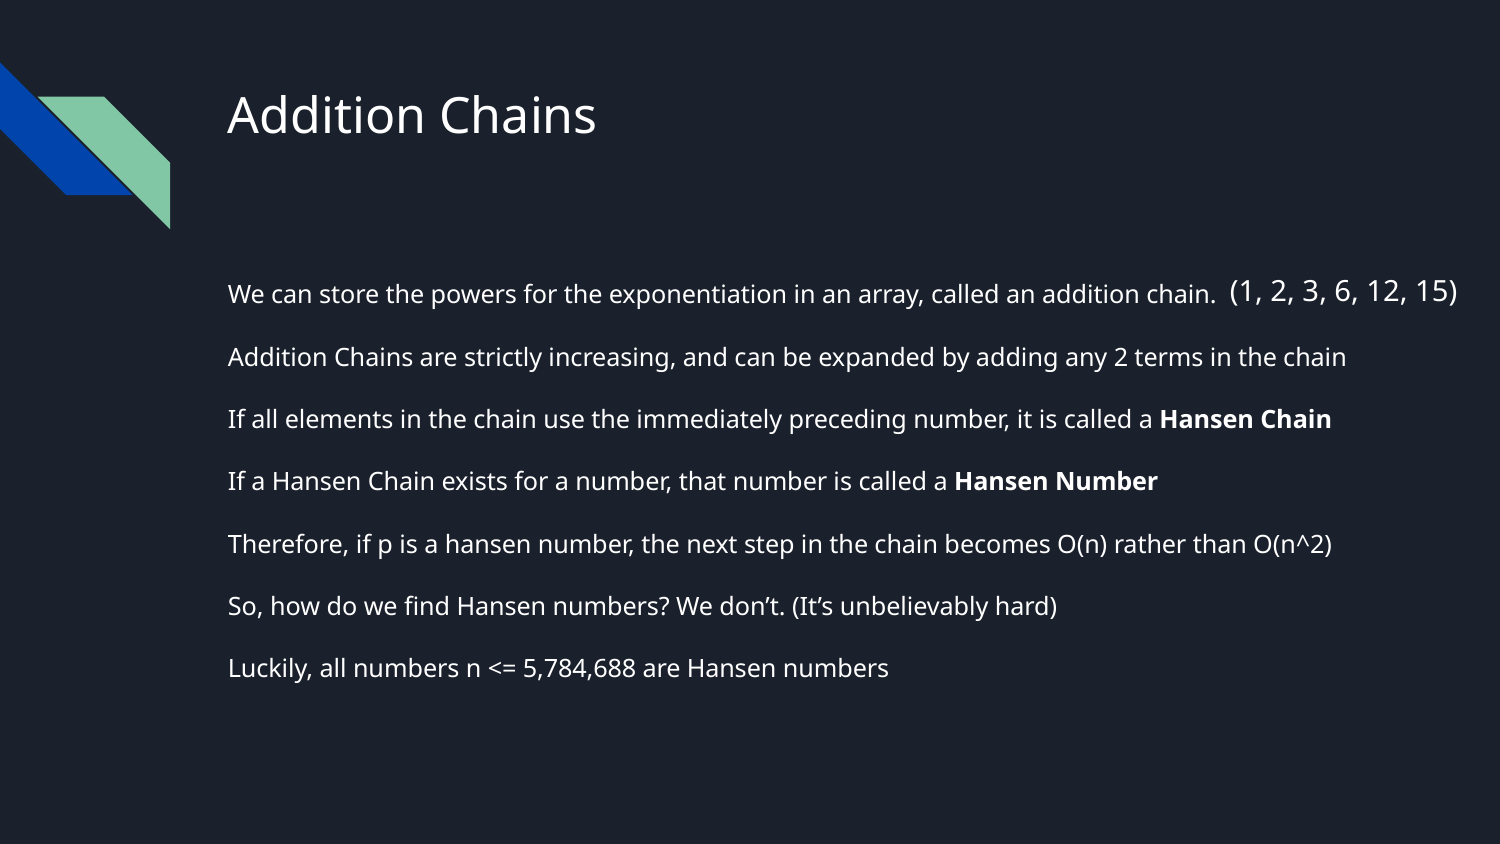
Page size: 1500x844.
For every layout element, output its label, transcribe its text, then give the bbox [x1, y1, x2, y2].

text_box (1, 2, 3, 6, 12, 15) [1214, 257, 1500, 322]
title Addition Chains [212, 64, 1368, 215]
list We can store the powers for the exponentiation in an array, called an addition chain. Addition Chains are strictly increasing, and can be expanded by adding any 2 terms in the chain If all elements in the chain use the immediately preceding number, it is called a Hansen Chain If a Hansen Chain exists for a number, that number is called a Hansen Number Therefore, if p is a hansen number, the next step in the chain becomes O(n) rather than O(n^2) So, how do we find Hansen numbers? We don’t. (It’s unbelievably hard) Luckily, all numbers n <= 5,784,688 are Hansen numbers [212, 257, 1368, 735]
